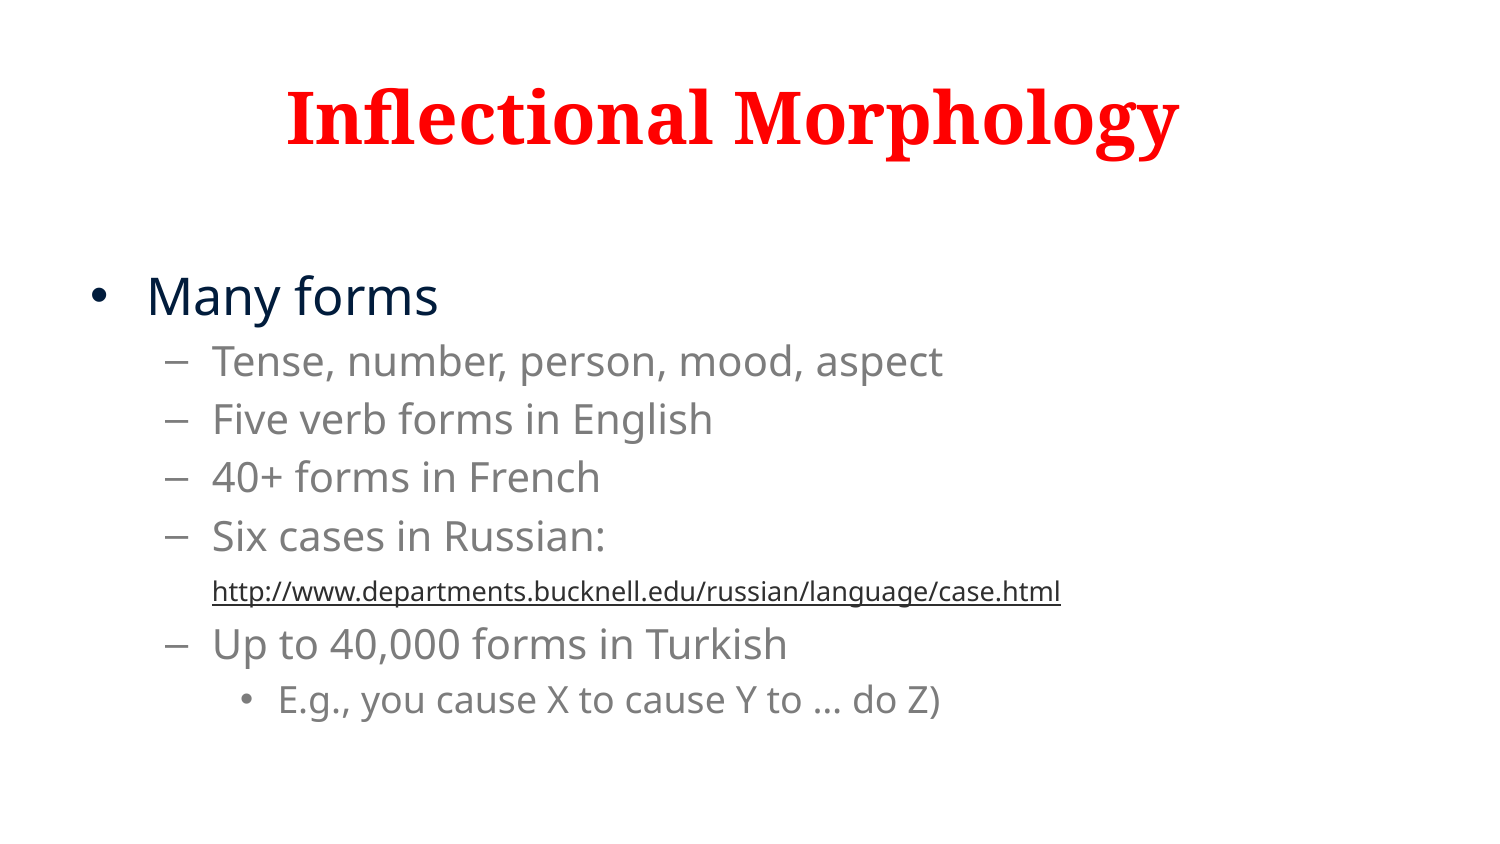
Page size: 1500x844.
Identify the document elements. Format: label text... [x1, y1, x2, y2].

title Inflectional Morphology [41, 64, 1425, 180]
list Many forms Tense, number, person, mood, aspect Five verb forms in English 40+ forms in French Six cases in Russian: http://www.departments.bucknell.edu/russian/language/case.html Up to 40,000 forms in Turkish E.g., you cause X to cause Y to … do Z) [75, 256, 1425, 770]
